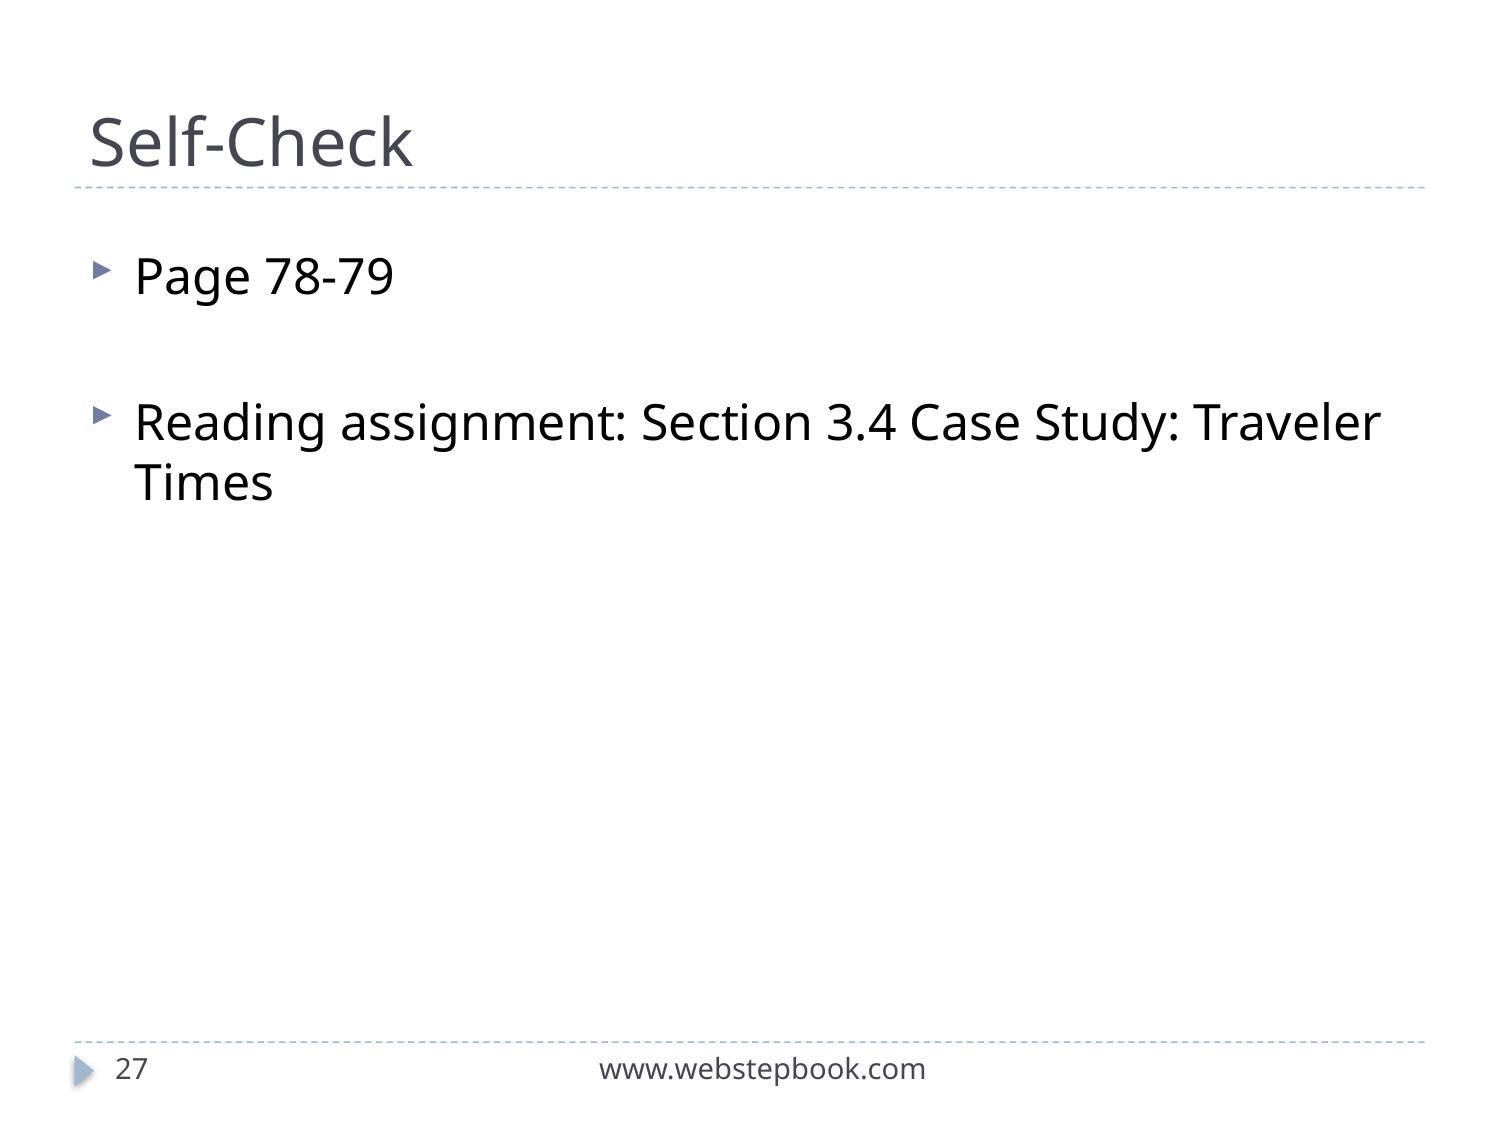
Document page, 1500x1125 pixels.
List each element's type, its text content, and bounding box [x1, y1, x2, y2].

list Page 78-79 Reading assignment: Section 3.4 Case Study: Traveler Times [75, 237, 1425, 1010]
title Self-Check [75, 24, 1425, 188]
footer www.webstepbook.com [475, 1042, 1051, 1103]
slide_number 27 [100, 1042, 426, 1103]
